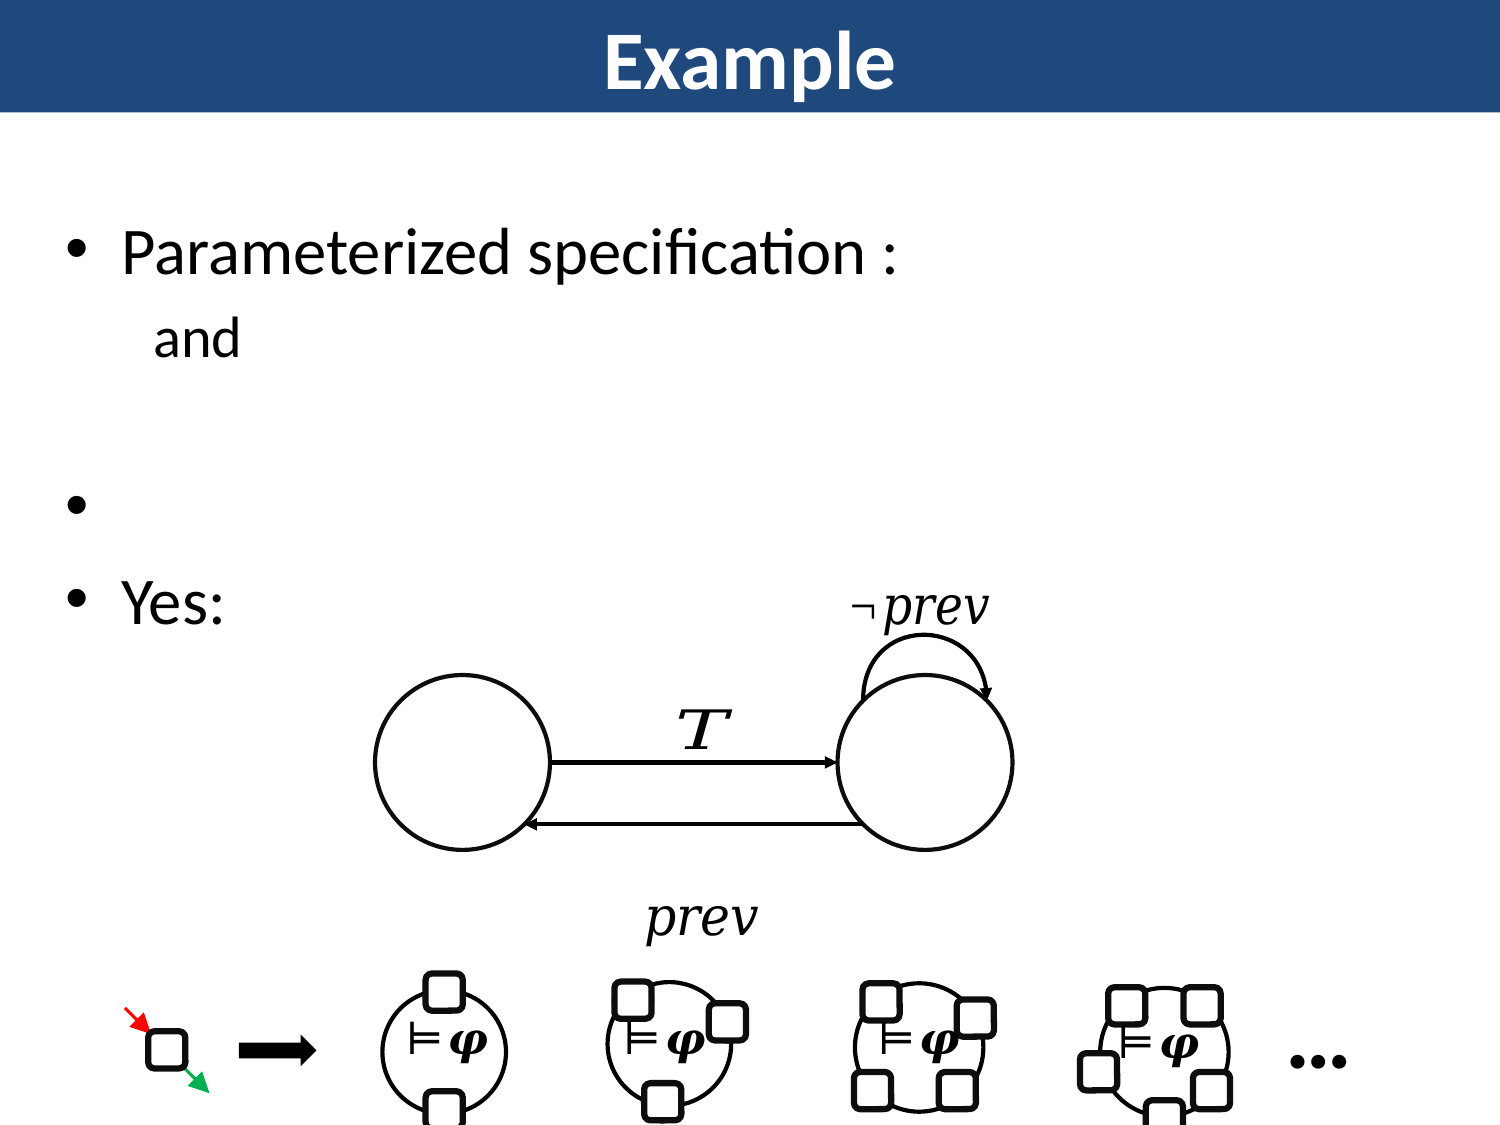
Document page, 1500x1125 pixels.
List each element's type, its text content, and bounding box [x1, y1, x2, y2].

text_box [124, 967, 1369, 1125]
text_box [374, 576, 1013, 949]
title Example [0, 0, 1500, 113]
